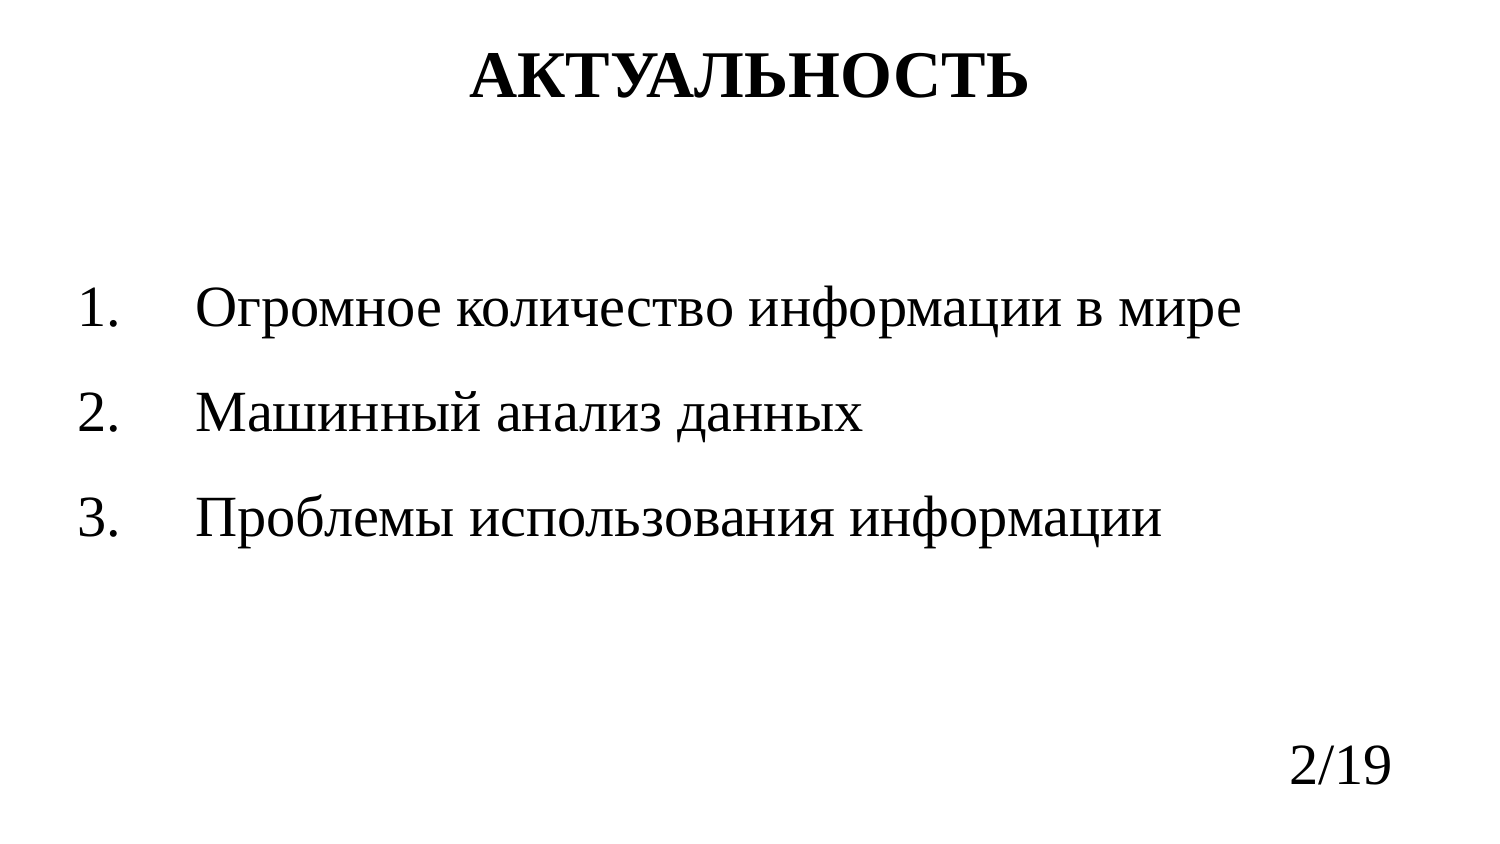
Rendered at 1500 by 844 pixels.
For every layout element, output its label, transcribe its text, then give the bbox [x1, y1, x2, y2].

title АКТУАЛЬНОСТЬ [103, 32, 1397, 119]
text_box 2/19 [1274, 718, 1442, 804]
list Огромное количество информации в мире Машинный анализ данных Проблемы использования информации [58, 225, 1397, 821]
